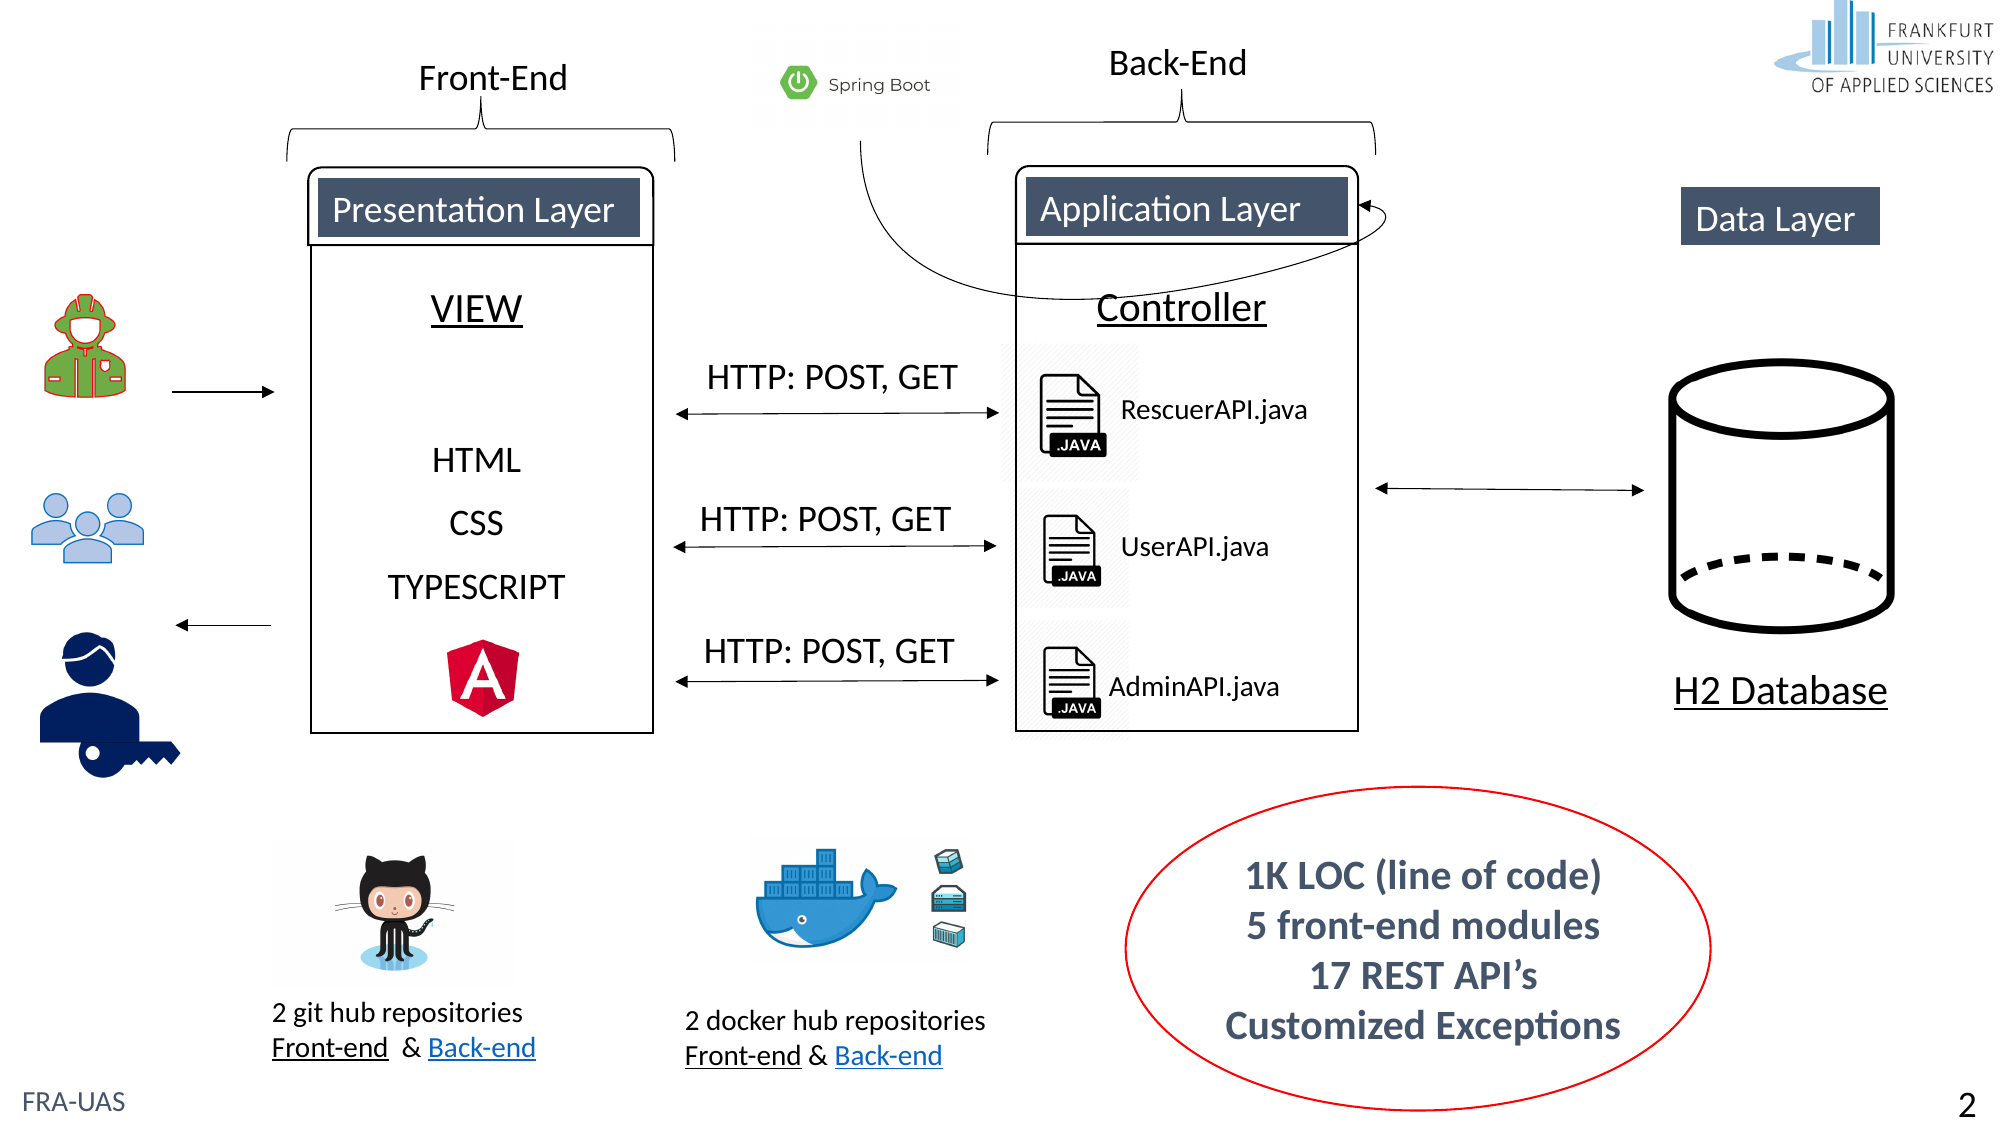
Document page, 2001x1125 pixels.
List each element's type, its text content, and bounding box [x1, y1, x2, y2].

picture [748, 22, 973, 141]
text_box [1015, 245, 1359, 732]
text_box 2 docker hub repositories Front-end & Back-end [670, 994, 1013, 1079]
text_box [1037, 91, 1377, 155]
picture [1008, 619, 1130, 741]
text_box UserAPI.java [1130, 520, 1345, 605]
text_box [1124, 785, 1712, 1112]
text_box [987, 121, 1011, 155]
text_box AdminAPI.java [1093, 659, 1332, 745]
picture [1774, 0, 2000, 97]
text_box Application Layer [1037, 176, 1349, 237]
text_box H2 Database [1644, 685, 1918, 721]
text_box [310, 247, 654, 734]
picture [24, 465, 151, 591]
text_box CSS [364, 490, 590, 551]
picture [15, 615, 185, 809]
text_box [307, 166, 655, 247]
text_box HTML [364, 427, 590, 488]
picture [397, 636, 568, 721]
text_box Controller [1069, 271, 1295, 337]
text_box HTTP: POST, GET [689, 619, 999, 679]
picture [999, 342, 1140, 483]
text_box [1011, 0, 1037, 317]
text_box Presentation Layer [317, 177, 641, 238]
text_box VIEW [364, 273, 590, 339]
text_box Front-End [404, 45, 619, 105]
text_box FRA-UAS [0, 1074, 148, 1125]
text_box RescuerAPI.java [1140, 382, 1345, 468]
text_box HTTP: POST, GET [692, 344, 999, 405]
text_box 2 [1934, 1072, 2000, 1125]
picture [1008, 487, 1130, 609]
picture [25, 287, 145, 407]
text_box 2 git hub repositories Front-end & Back-end [257, 985, 582, 1071]
picture [1591, 306, 1970, 685]
picture [748, 835, 973, 962]
text_box TYPESCRIPT [364, 554, 590, 615]
text_box [286, 105, 676, 162]
text_box Data Layer [1680, 186, 1881, 246]
text_box HTTP: POST, GET [685, 486, 995, 545]
text_box [1037, 165, 1360, 245]
picture [271, 840, 517, 986]
text_box Back-End [1093, 30, 1281, 91]
